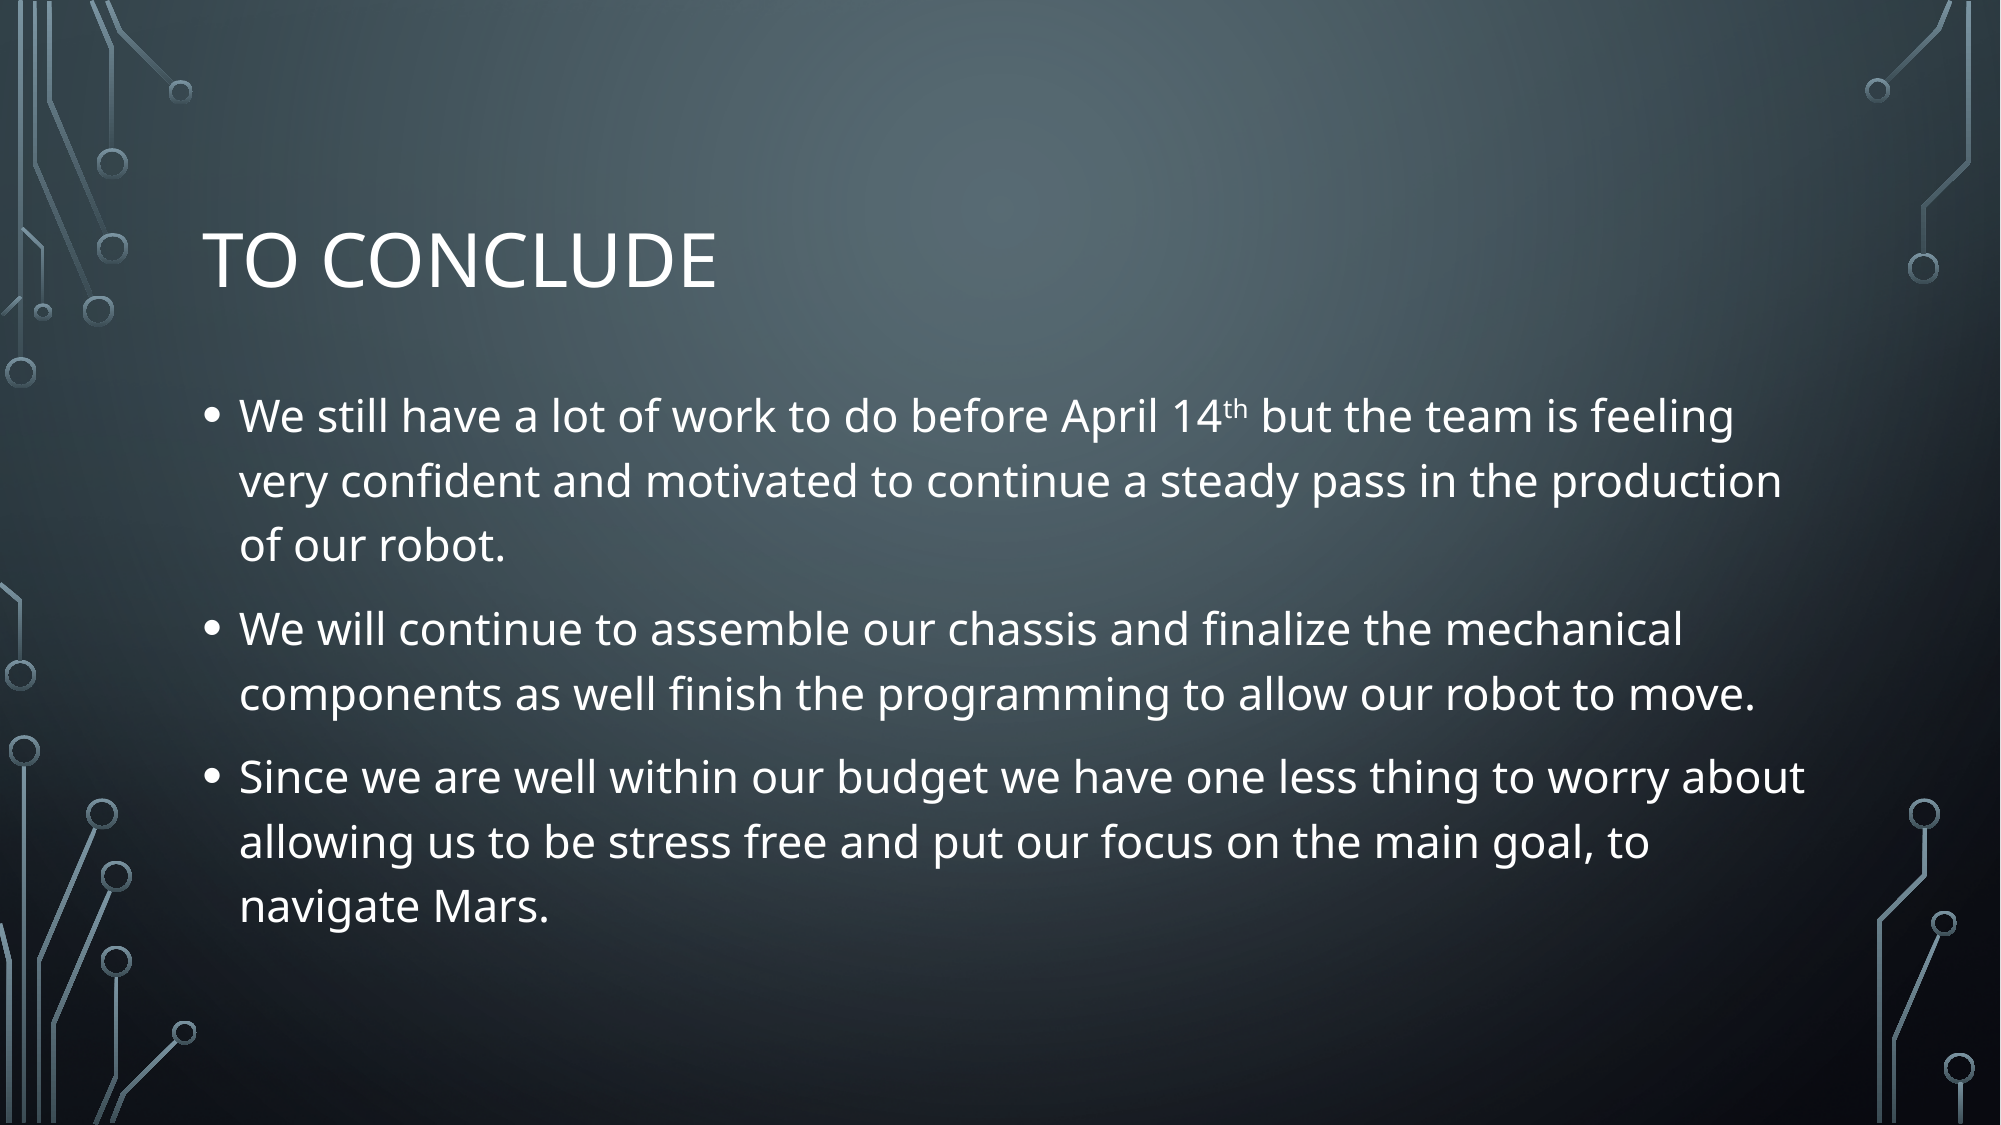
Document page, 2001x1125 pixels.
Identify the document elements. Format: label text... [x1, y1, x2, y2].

title To conclude [187, 101, 1813, 344]
list We still have a lot of work to do before April 14th but the team is feeling very confident and motivated to continue a steady pass in the production of our robot. We will continue to assemble our chassis and finalize the mechanical components as well finish the programming to allow our robot to move. Since we are well within our budget we have one less thing to worry about allowing us to be stress free and put our focus on the main goal, to navigate Mars. [187, 369, 1842, 950]
